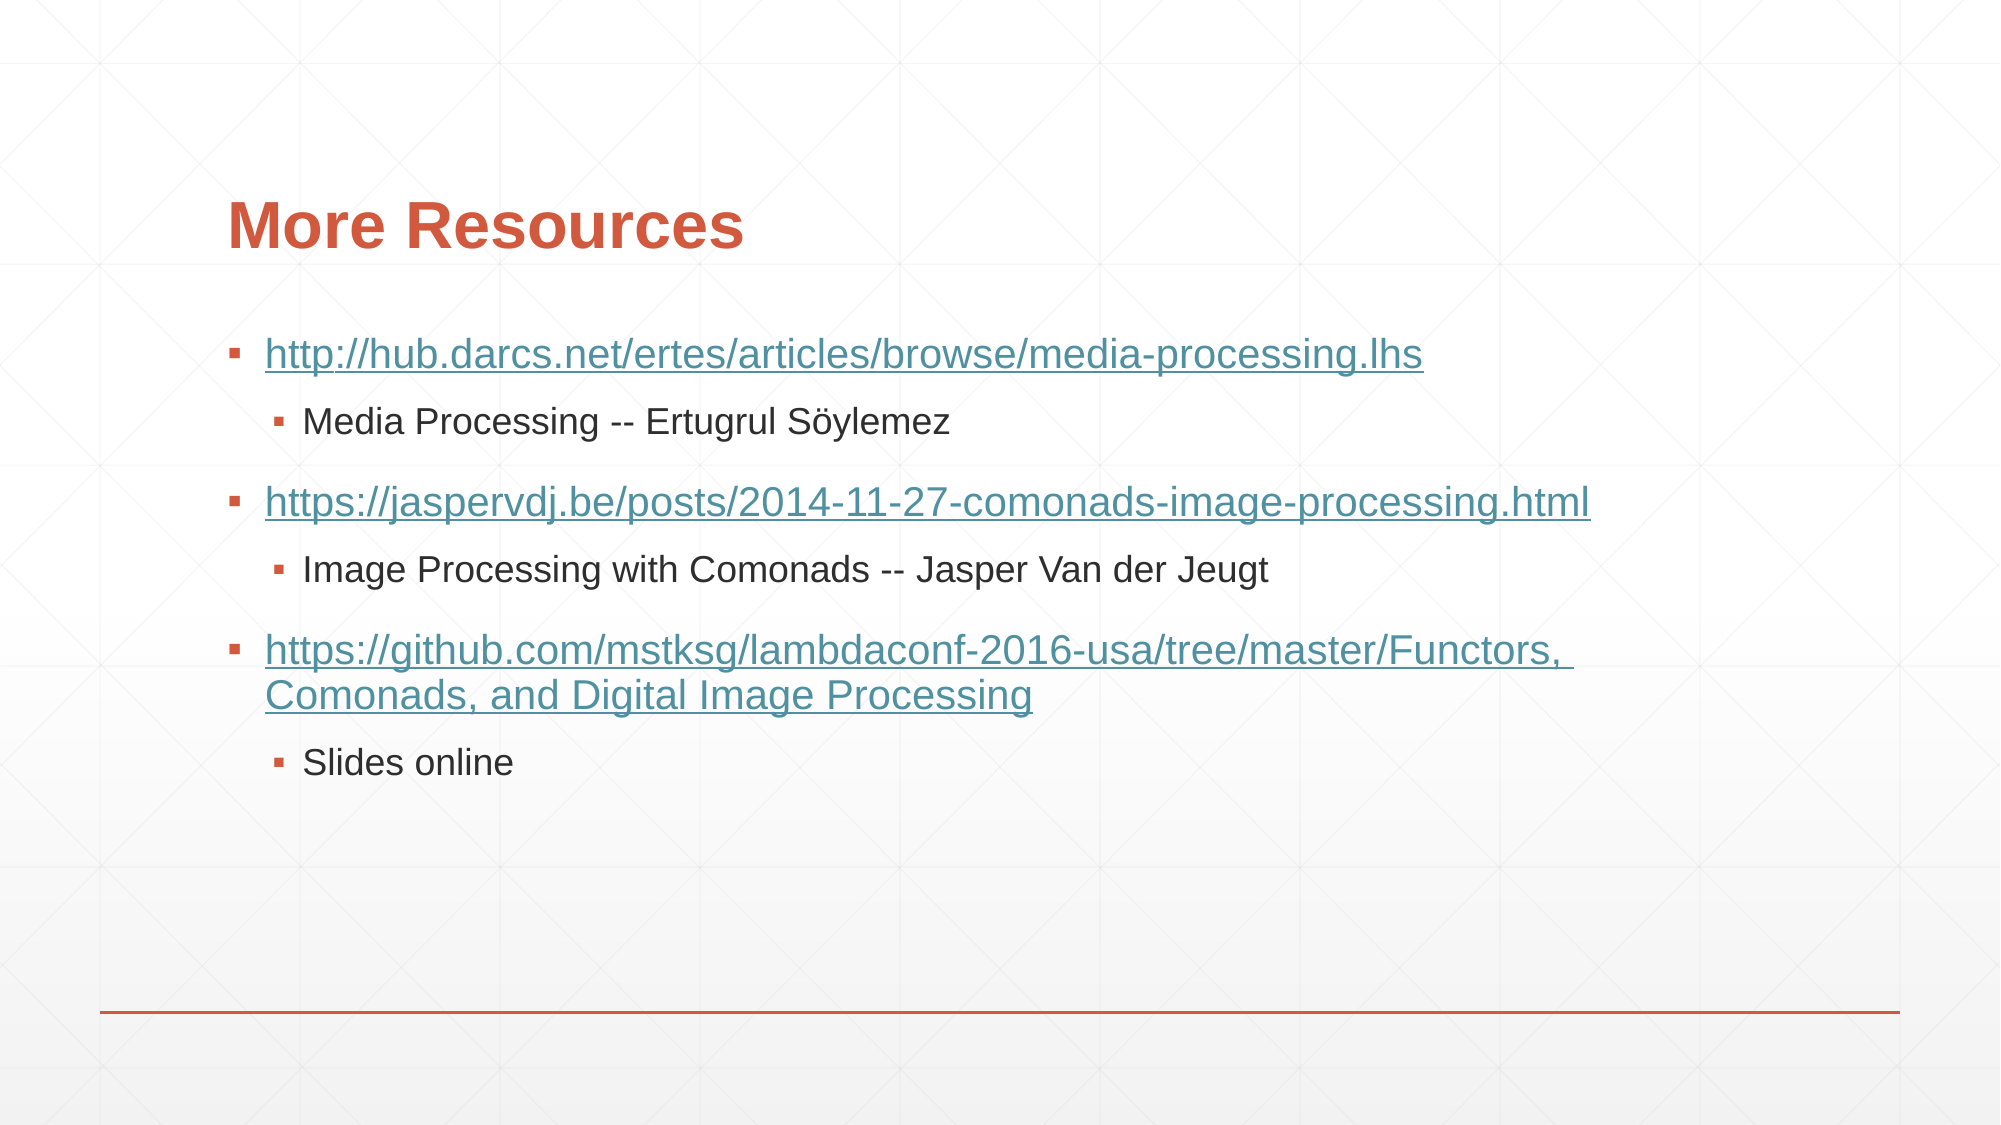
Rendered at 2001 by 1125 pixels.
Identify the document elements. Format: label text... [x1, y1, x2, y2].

title More Resources [212, 82, 1788, 271]
list http://hub.darcs.net/ertes/articles/browse/media-processing.lhs Media Processing -- Ertugrul Söylemez https://jaspervdj.be/posts/2014-11-27-comonads-image-processing.html Image Processing with Comonads -- Jasper Van der Jeugt https://github.com/mstksg/lambdaconf-2016-usa/tree/master/Functors, Comonads, and Digital Image Processing Slides online [212, 324, 1788, 950]
